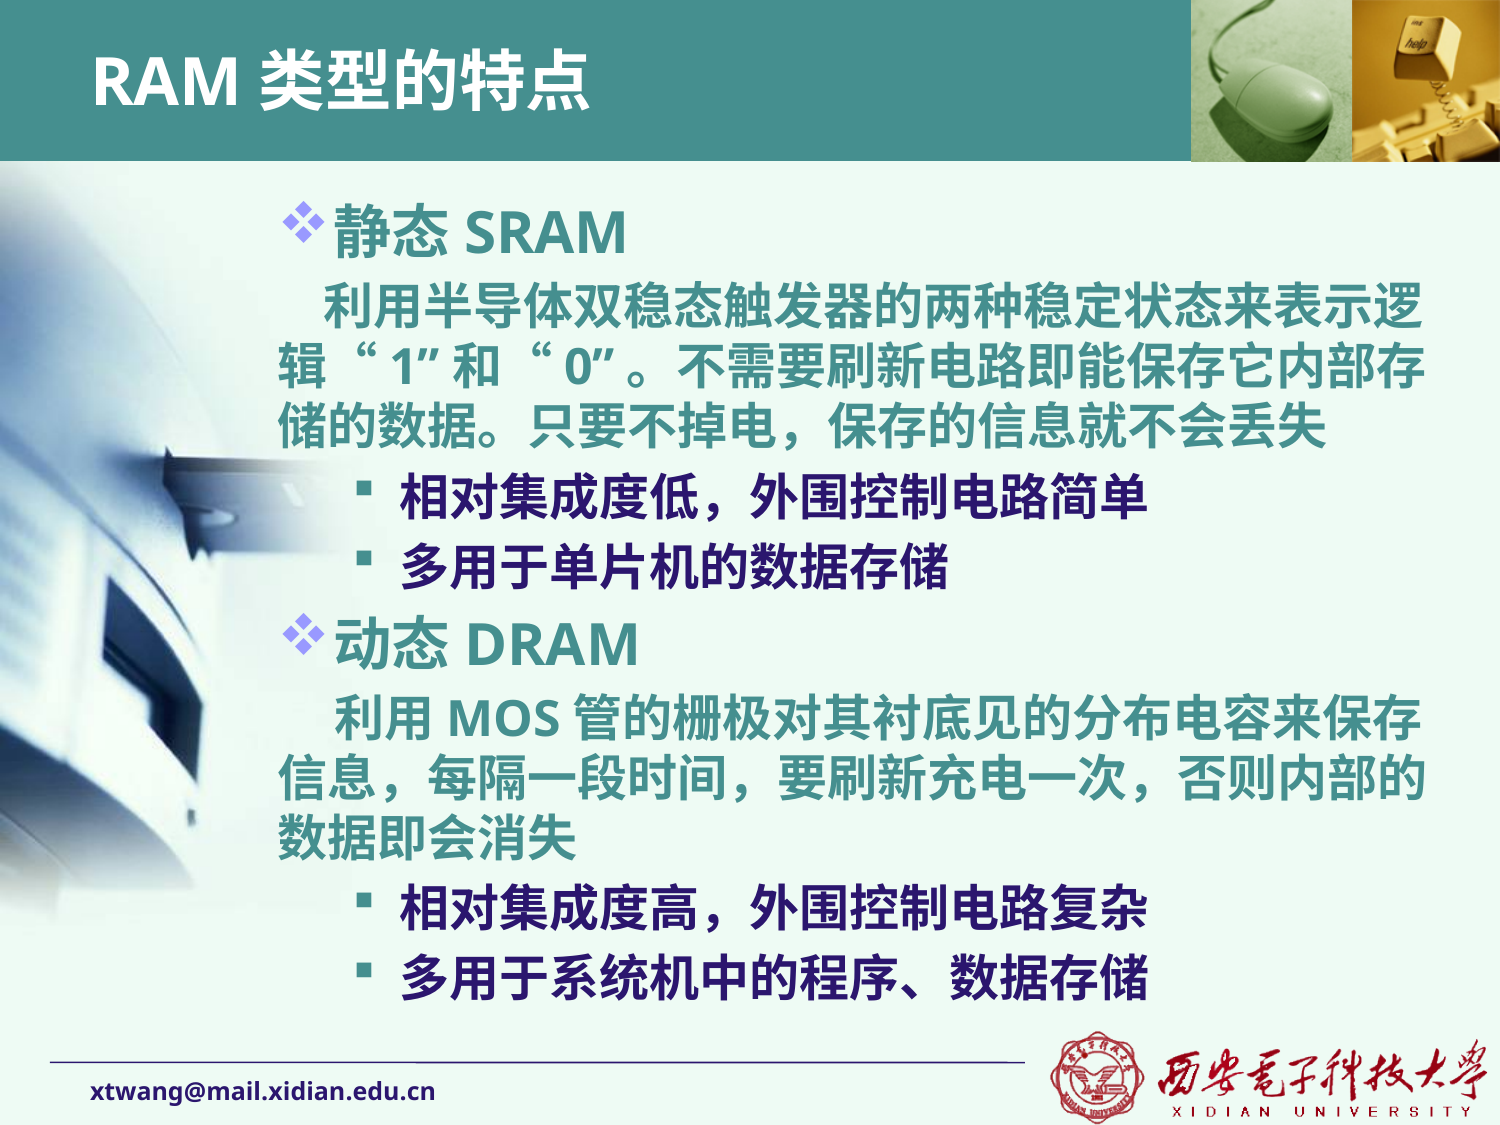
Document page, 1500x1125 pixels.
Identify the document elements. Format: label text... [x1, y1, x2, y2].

list 静态SRAM 利用半导体双稳态触发器的两种稳定状态来表示逻辑“1”和“0”。不需要刷新电路即能保存它内部存储的数据。只要不掉电，保存的信息就不会丢失 相对集成度低，外围控制电路简单 多用于单片机的数据存储 动态DRAM 利用MOS管的栅极对其衬底见的分布电容来保存信息，每隔一段时间，要刷新充电一次，否则内部的数据即会消失 相对集成度高，外围控制电路复杂 多用于系统机中的程序、数据存储 [262, 187, 1488, 1038]
picture [0, 0, 1500, 1125]
title RAM类型的特点 [75, 32, 1025, 125]
slide_number xtwang@mail.xidian.edu.cn [75, 1067, 513, 1125]
